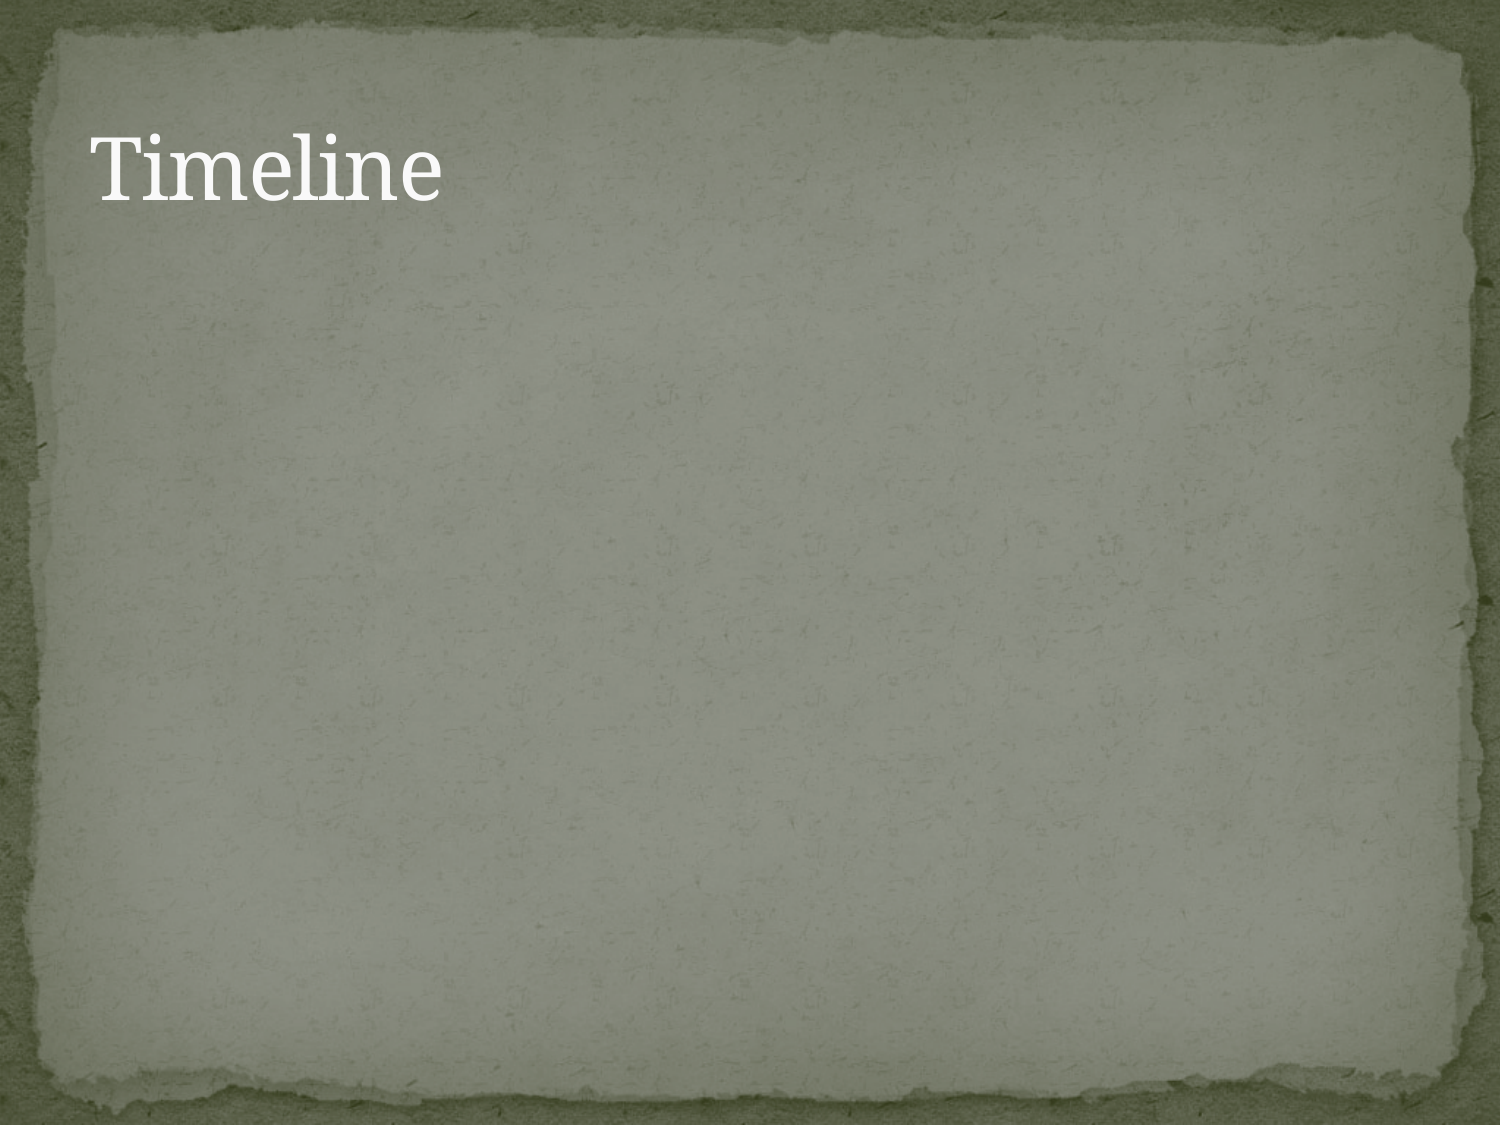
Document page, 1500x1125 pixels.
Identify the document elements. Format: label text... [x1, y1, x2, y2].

title Timeline [74, 24, 1425, 225]
